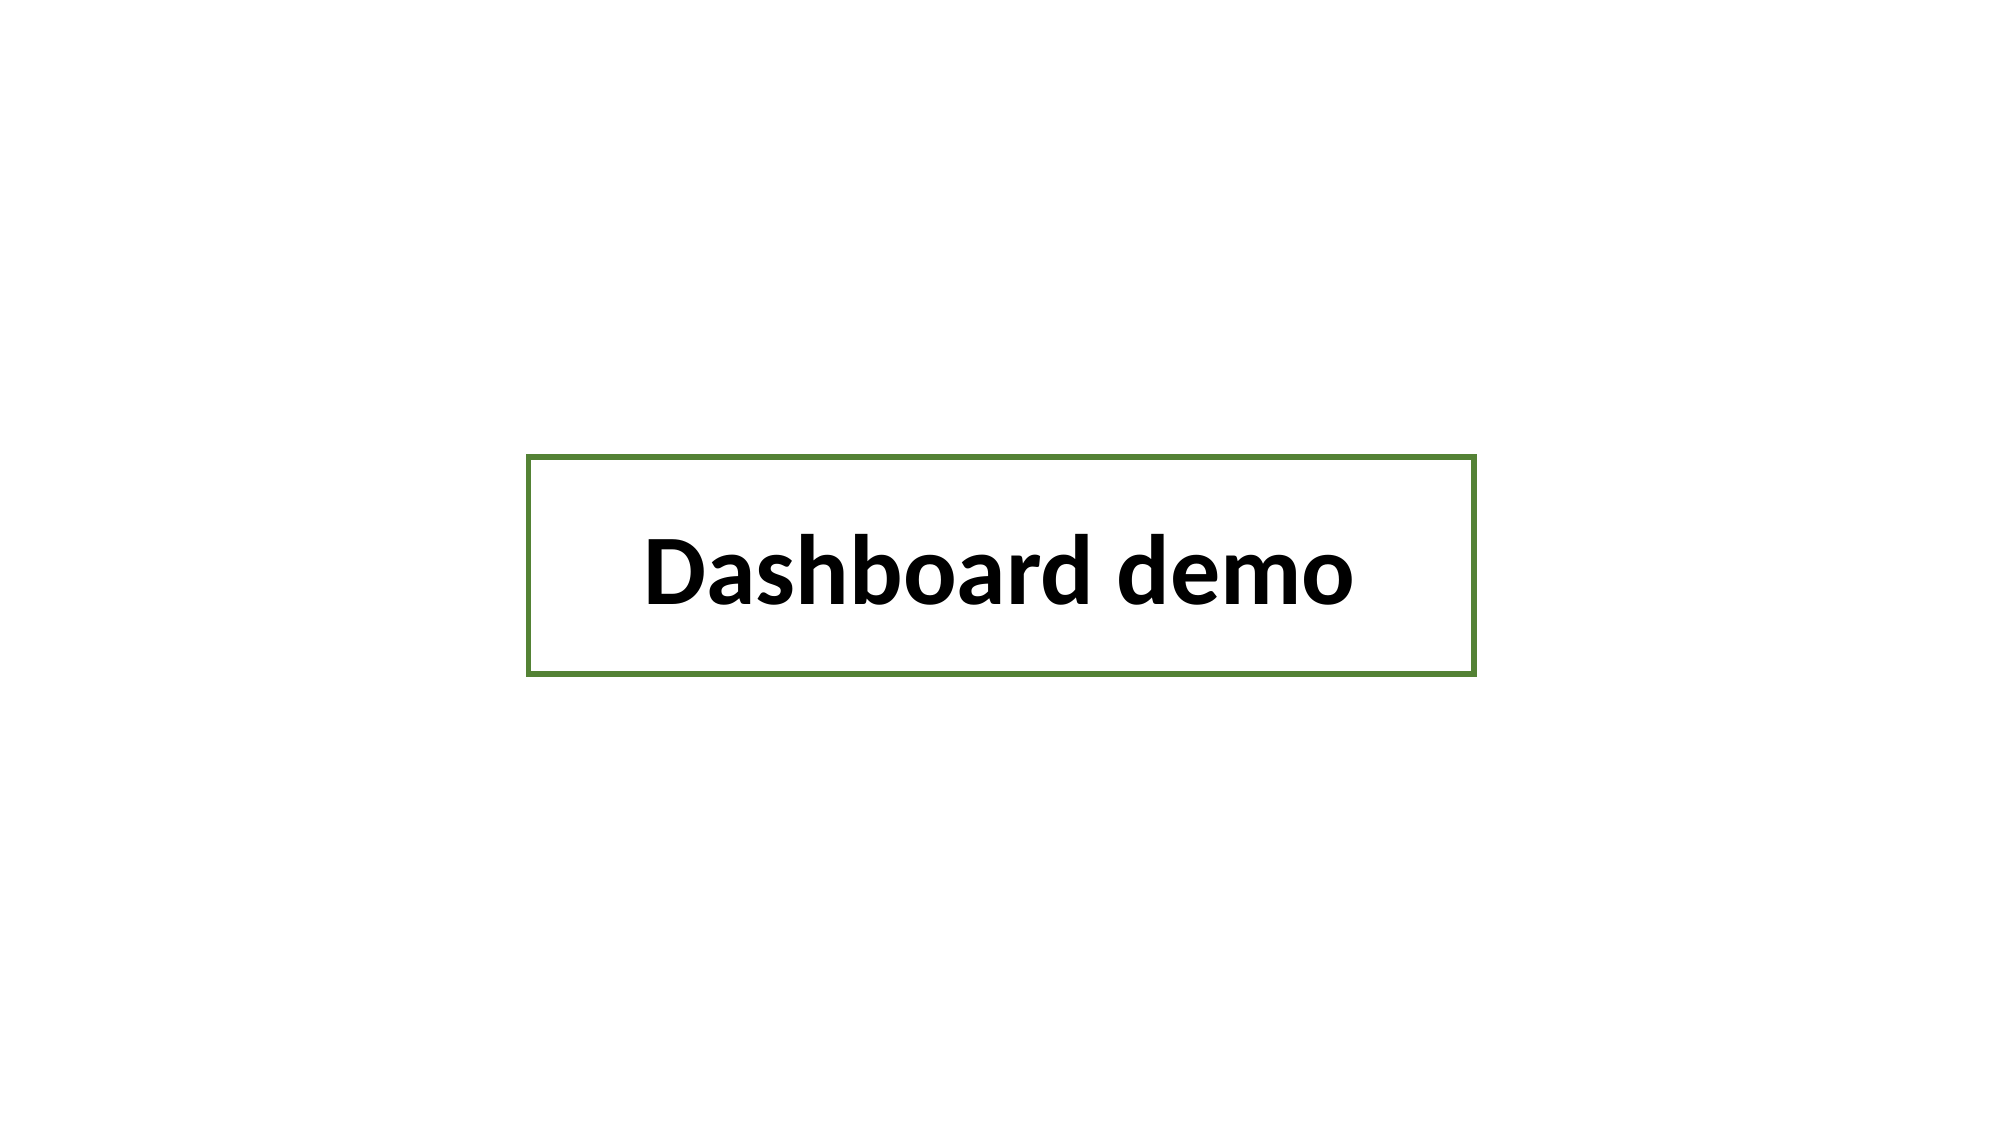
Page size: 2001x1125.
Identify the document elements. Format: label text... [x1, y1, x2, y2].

text_box [527, 456, 1475, 675]
list Dashboard demo [137, 510, 1863, 1014]
